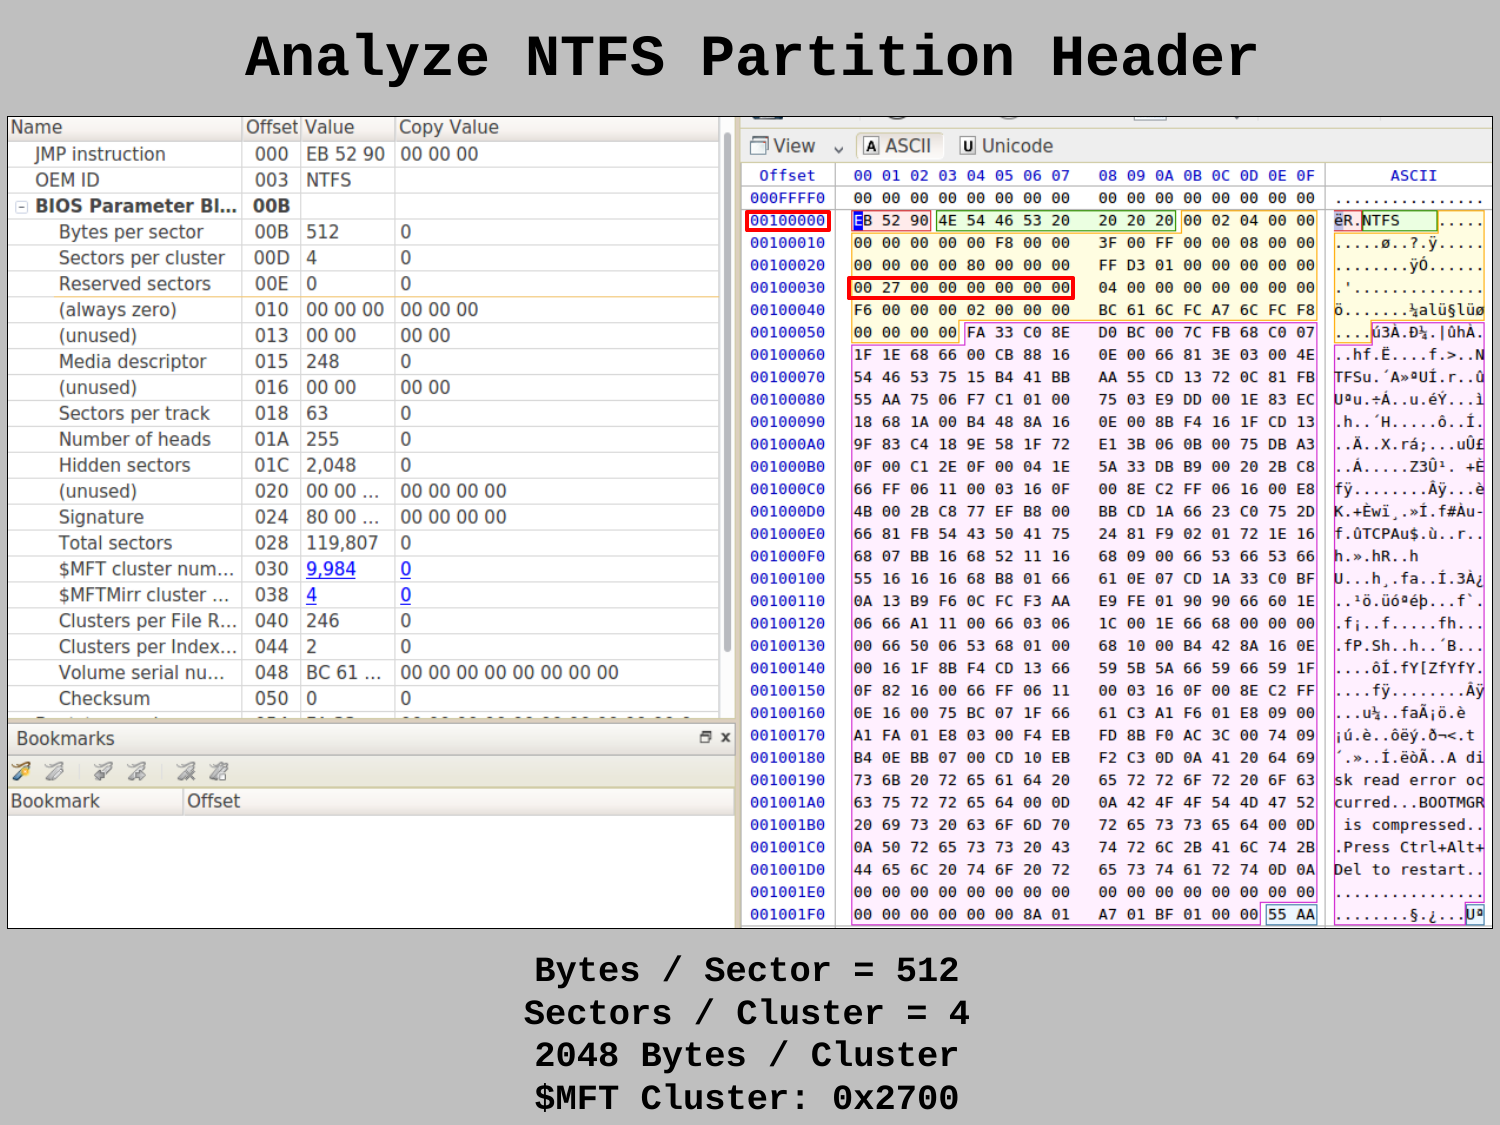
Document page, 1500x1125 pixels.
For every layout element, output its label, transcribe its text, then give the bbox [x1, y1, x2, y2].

text_box Analyze NTFS Partition Header [85, 14, 1421, 90]
picture [7, 116, 1493, 929]
text_box Bytes / Sector = 512 Sectors / Cluster = 4 2048 Bytes / Cluster $MFT Cluster: 0x2700 [508, 938, 985, 1124]
